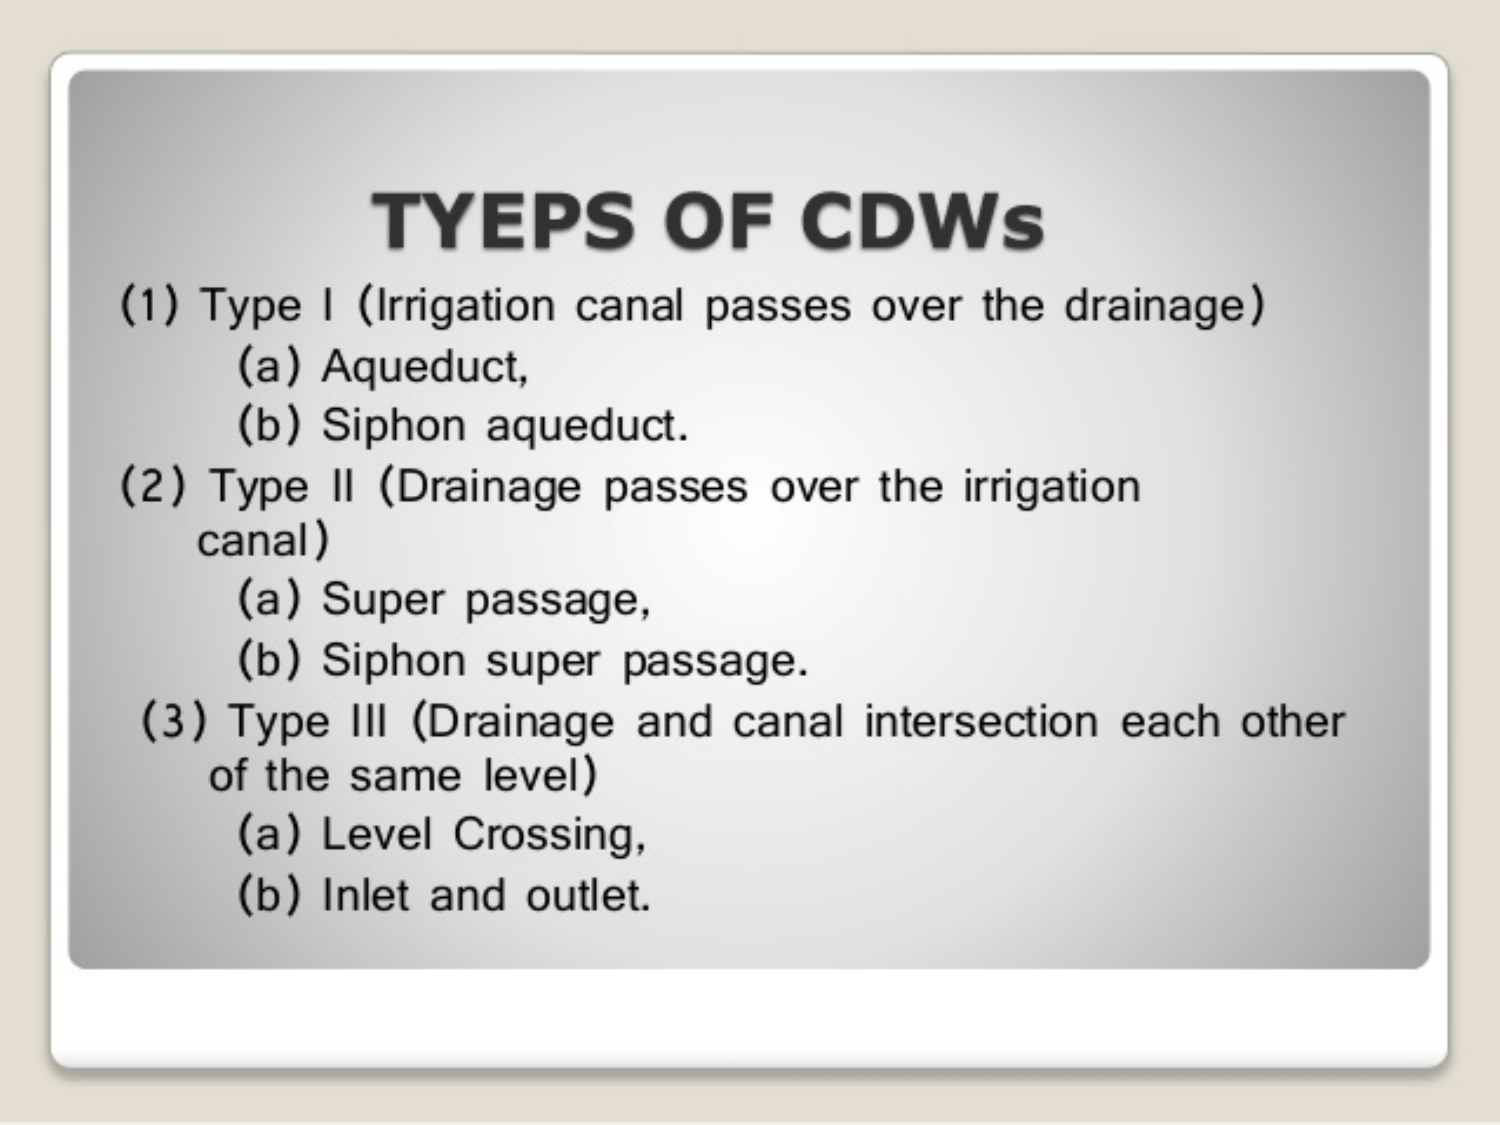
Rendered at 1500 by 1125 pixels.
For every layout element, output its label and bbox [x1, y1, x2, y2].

list [0, 0, 1500, 1125]
